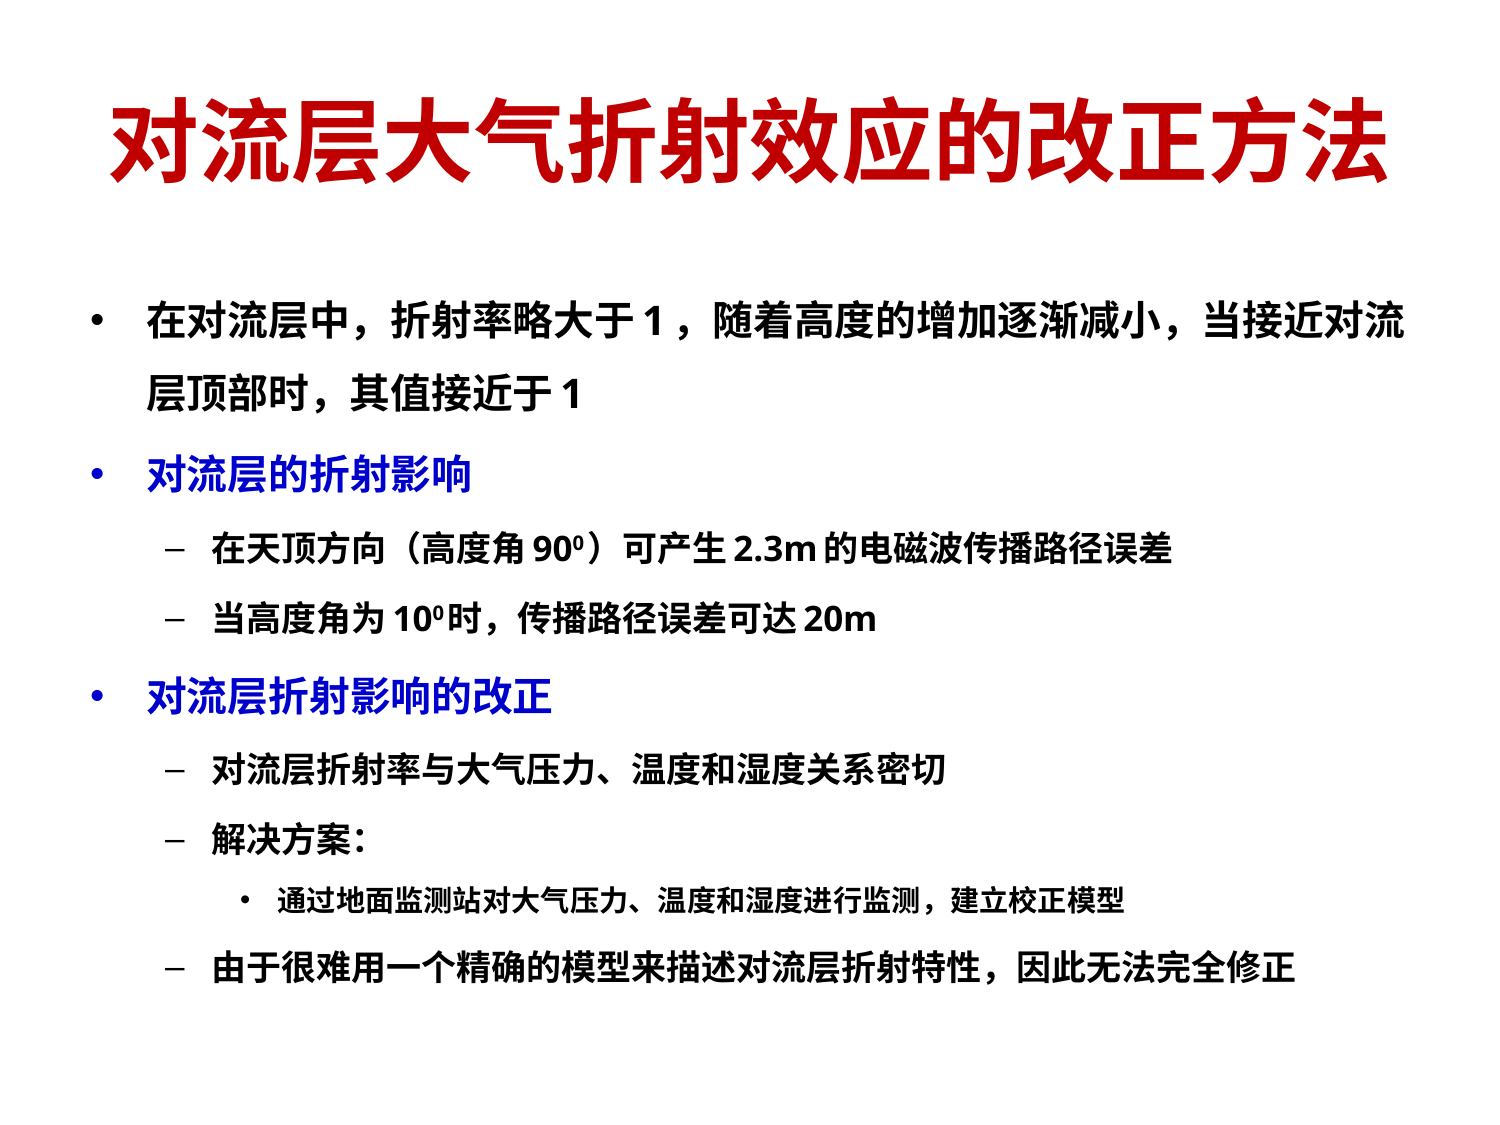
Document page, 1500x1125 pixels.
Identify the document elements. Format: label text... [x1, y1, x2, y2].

title 对流层大气折射效应的改正方法 [75, 45, 1425, 233]
list 在对流层中，折射率略大于1，随着高度的增加逐渐减小，当接近对流层顶部时，其值接近于1 对流层的折射影响 在天顶方向（高度角900）可产生2.3m的电磁波传播路径误差 当高度角为100时，传播路径误差可达20m 对流层折射影响的改正 对流层折射率与大气压力、温度和湿度关系密切 解决方案： 通过地面监测站对大气压力、温度和湿度进行监测，建立校正模型 由于很难用一个精确的模型来描述对流层折射特性，因此无法完全修正 [75, 262, 1425, 1005]
